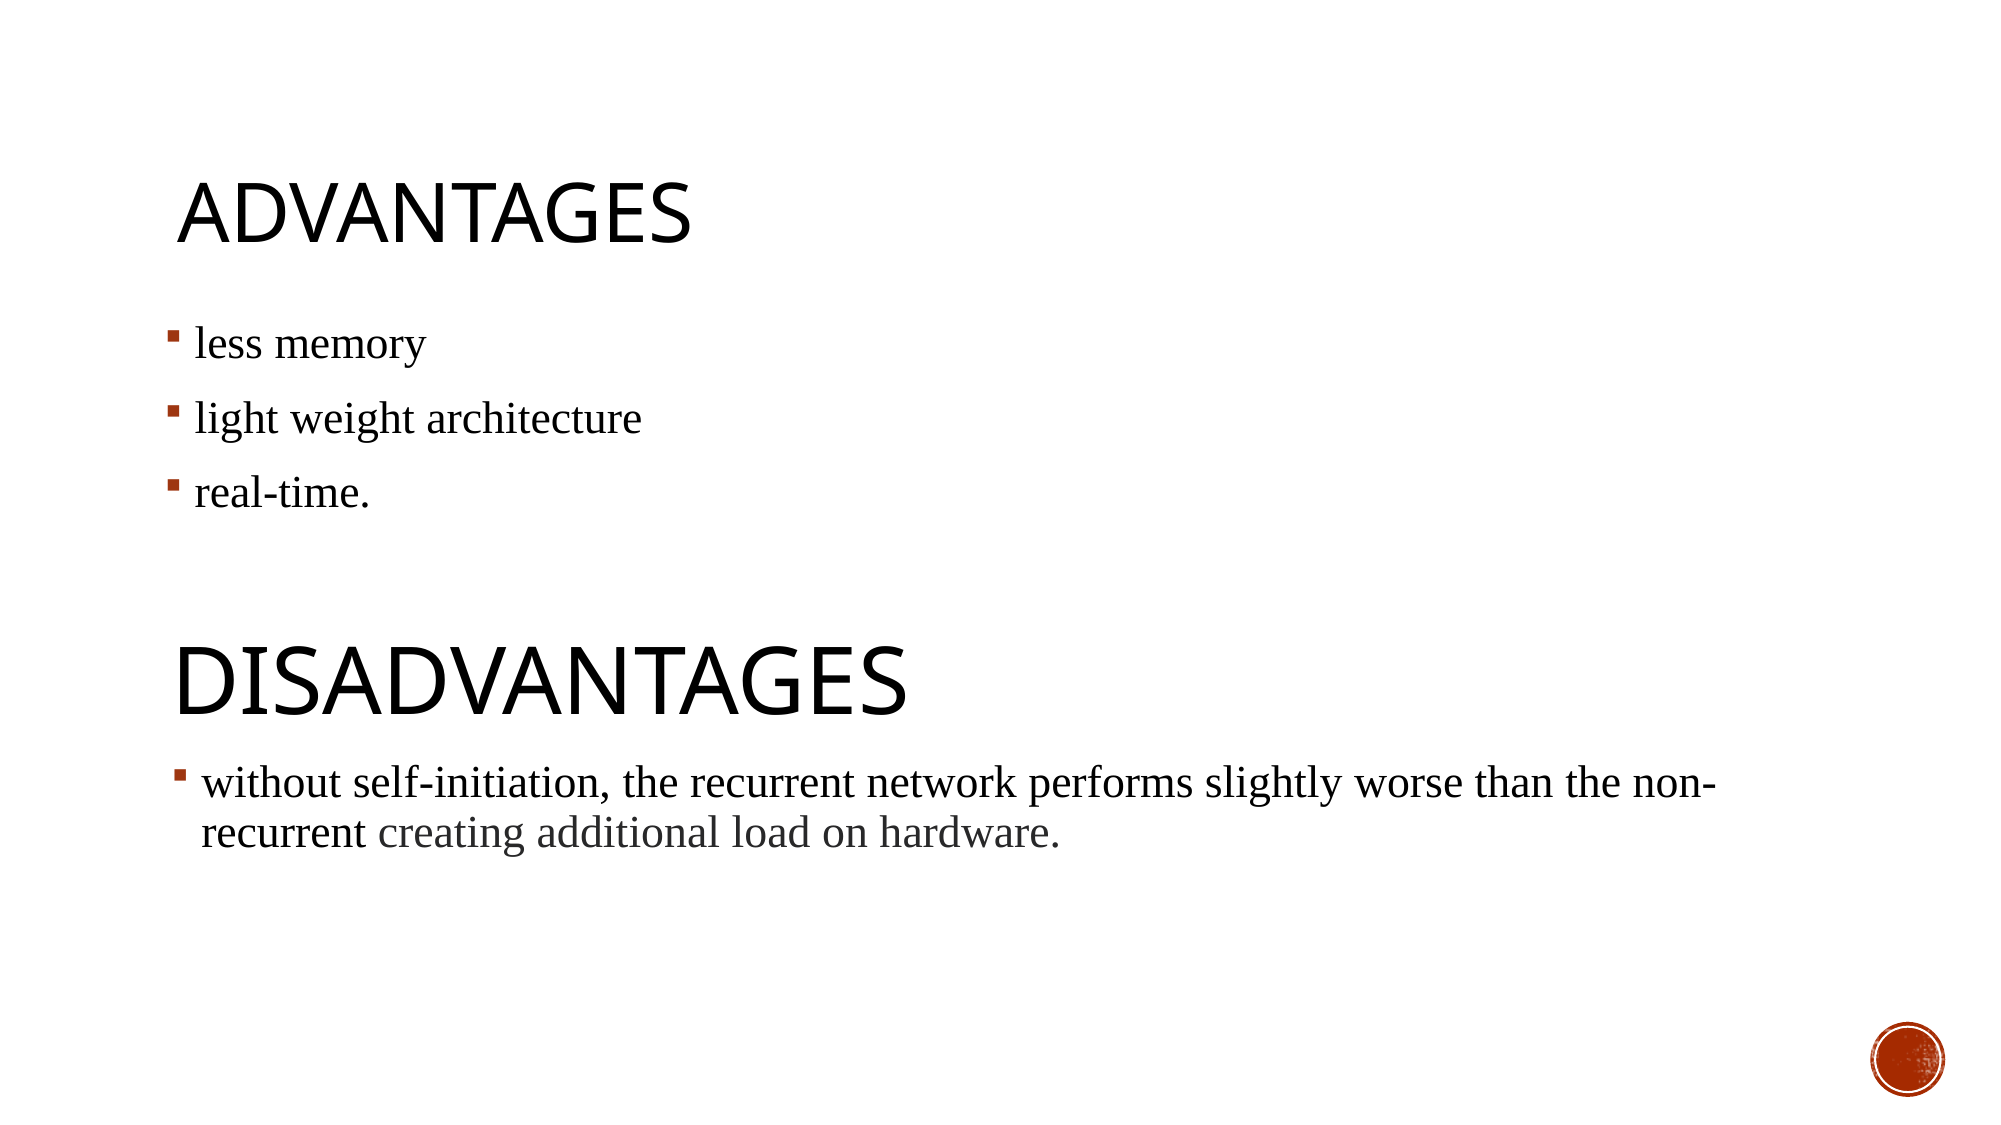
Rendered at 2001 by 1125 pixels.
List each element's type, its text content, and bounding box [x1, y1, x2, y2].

title Advantages [162, 120, 716, 311]
text_box without self-initiation, the recurrent network performs slightly worse than the non-recurrent creating additional load on hardware. [156, 750, 1807, 966]
list less memory light weight architecture real-time. [149, 311, 1800, 527]
text_box Disadvantages [156, 618, 1819, 751]
